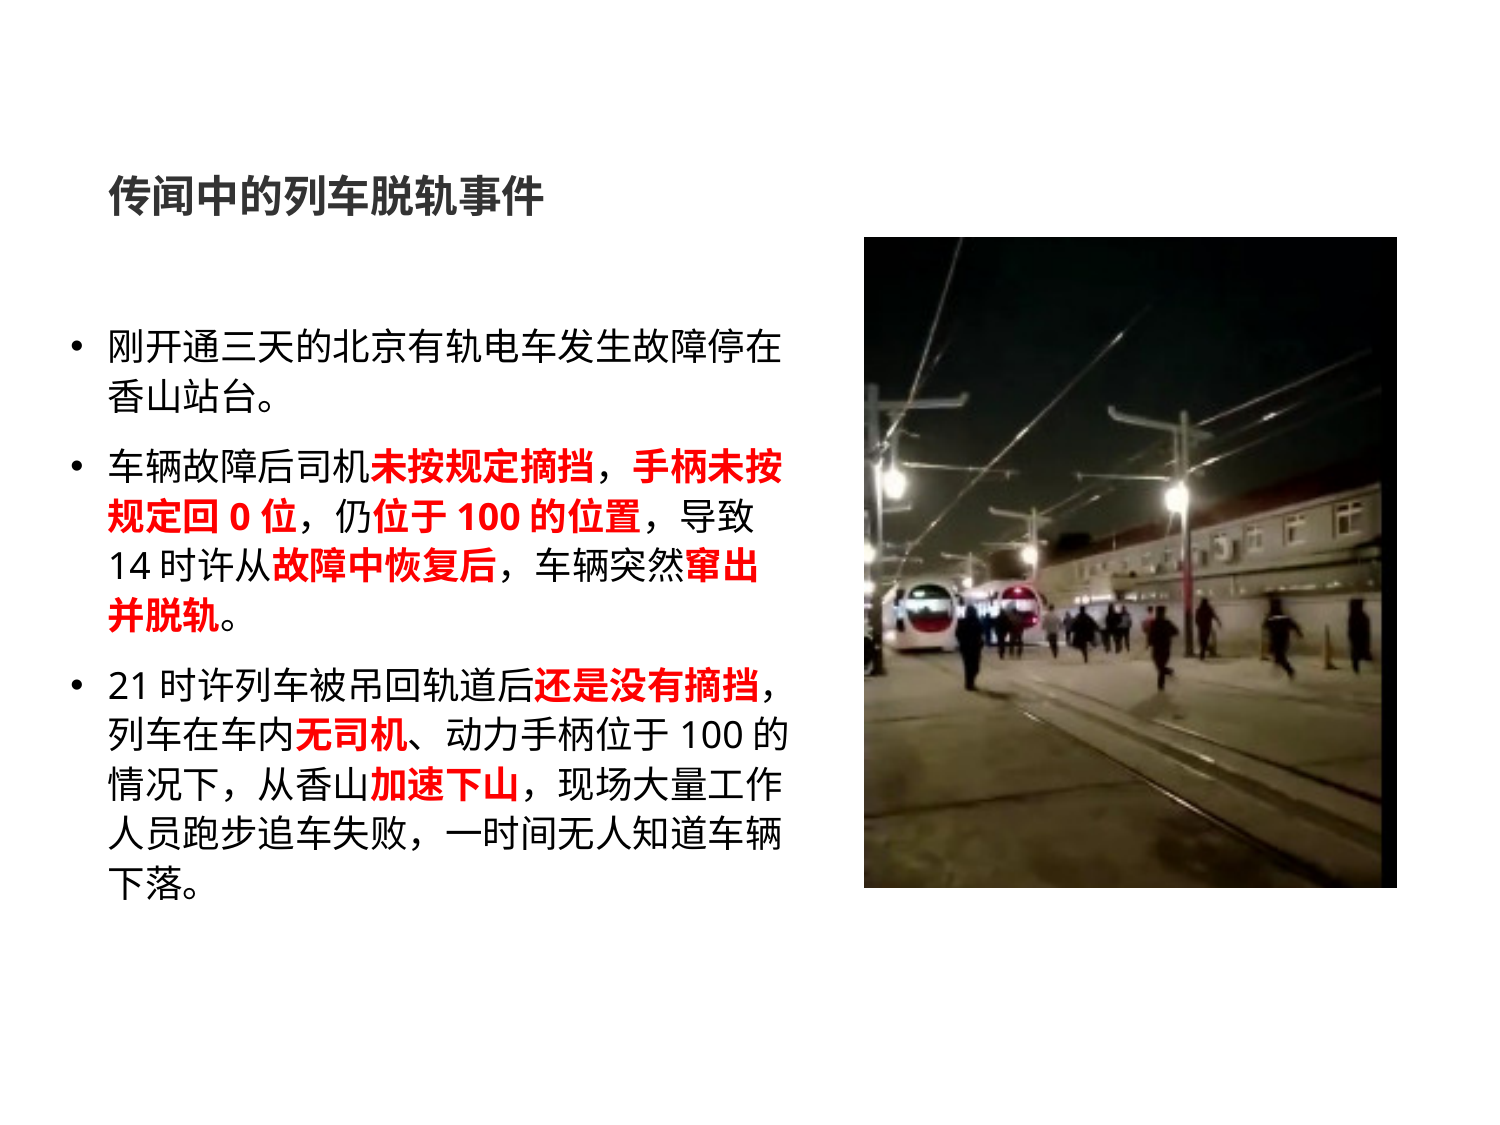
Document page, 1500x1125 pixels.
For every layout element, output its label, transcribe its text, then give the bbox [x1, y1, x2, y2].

title 传闻中的列车脱轨事件 [93, 166, 636, 286]
picture [863, 237, 1397, 888]
list 刚开通三天的北京有轨电车发生故障停在香山站台。 车辆故障后司机未按规定摘挡，手柄未按规定回0位，仍位于100的位置，导致14时许从故障中恢复后，车辆突然窜出并脱轨。 21时许列车被吊回轨道后还是没有摘挡，列车在车内无司机、动力手柄位于100的情况下，从香山加速下山，现场大量工作人员跑步追车失败，一时间无人知道车辆下落。 [55, 311, 813, 947]
